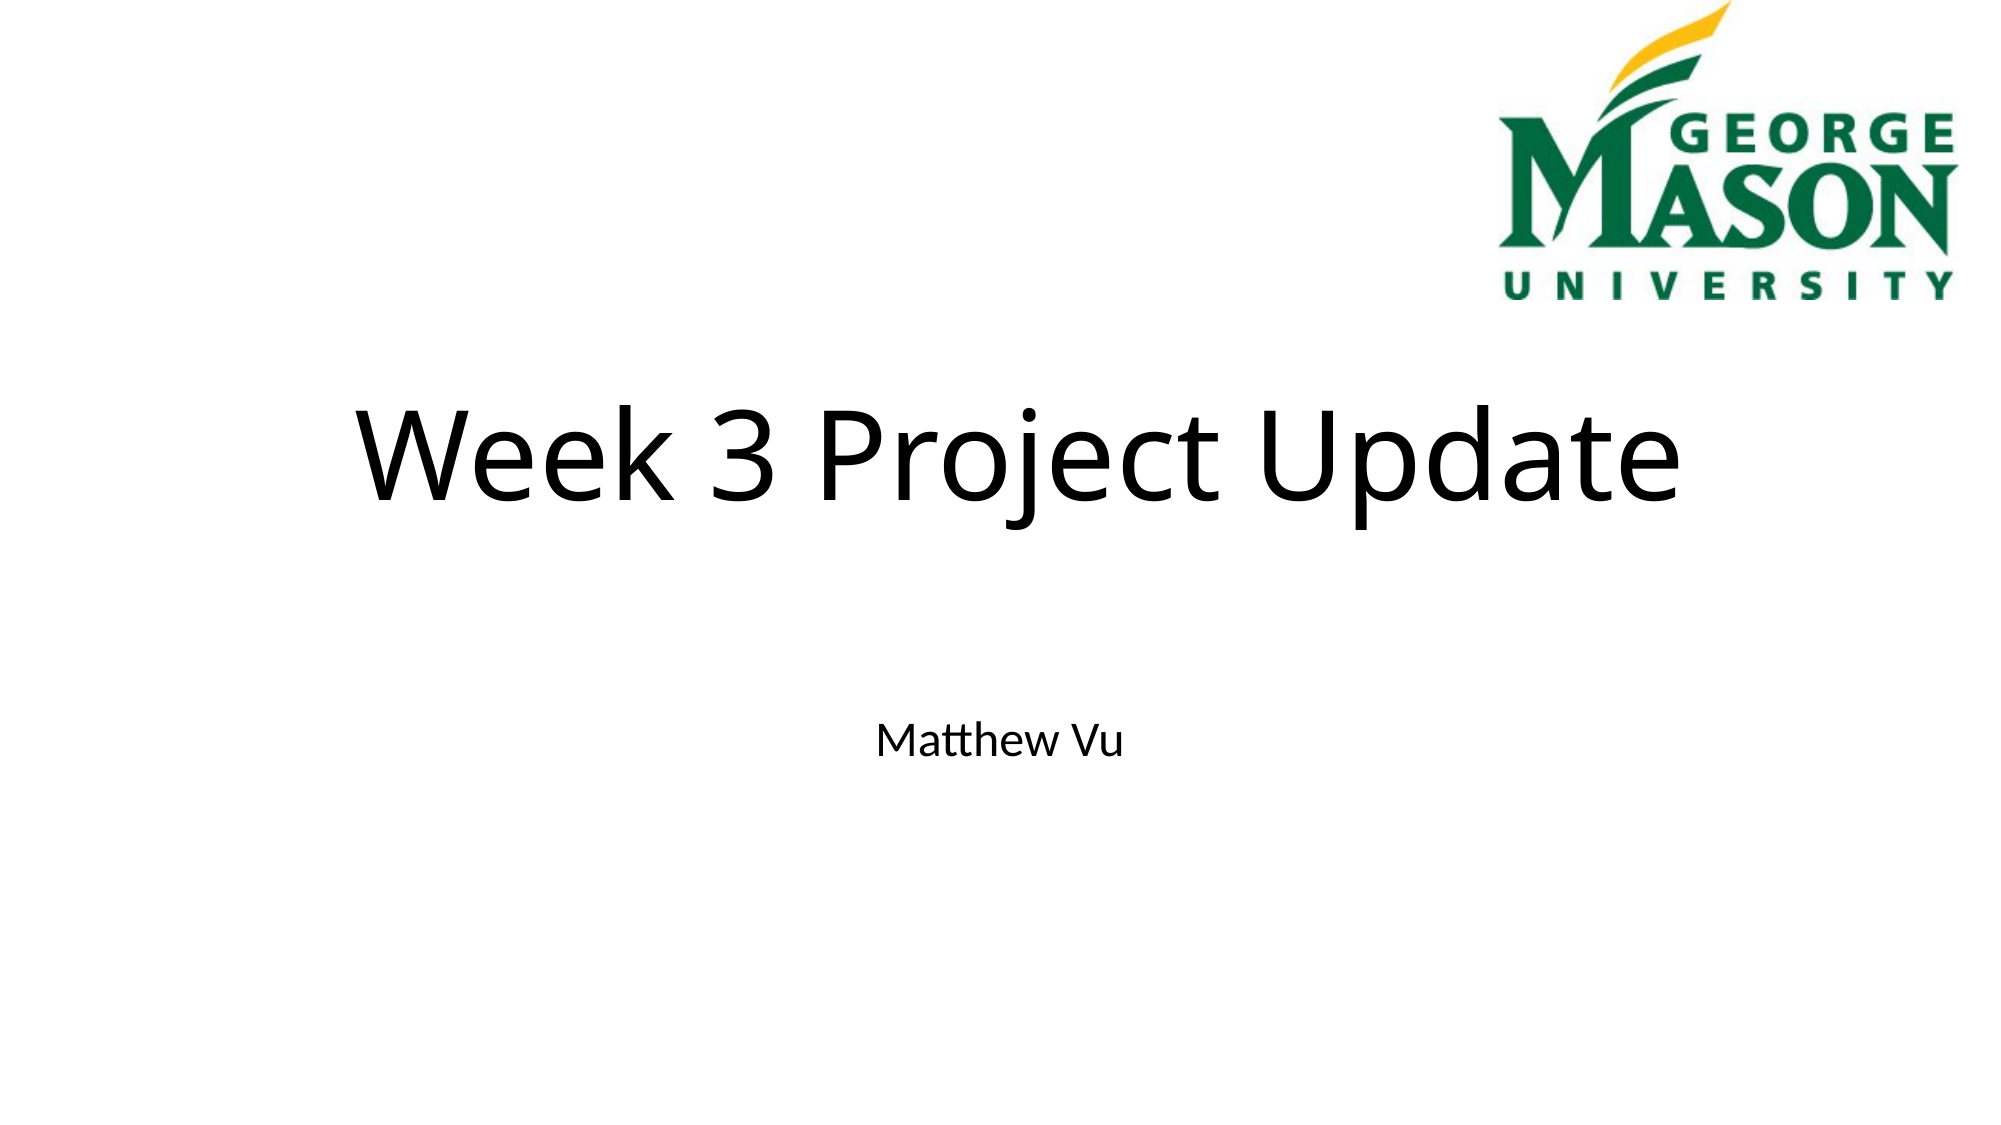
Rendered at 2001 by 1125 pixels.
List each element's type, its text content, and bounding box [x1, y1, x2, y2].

picture [1498, 0, 1959, 300]
title Week 3 Project Update [270, 379, 1771, 536]
subtitle Matthew Vu [249, 705, 1750, 805]
